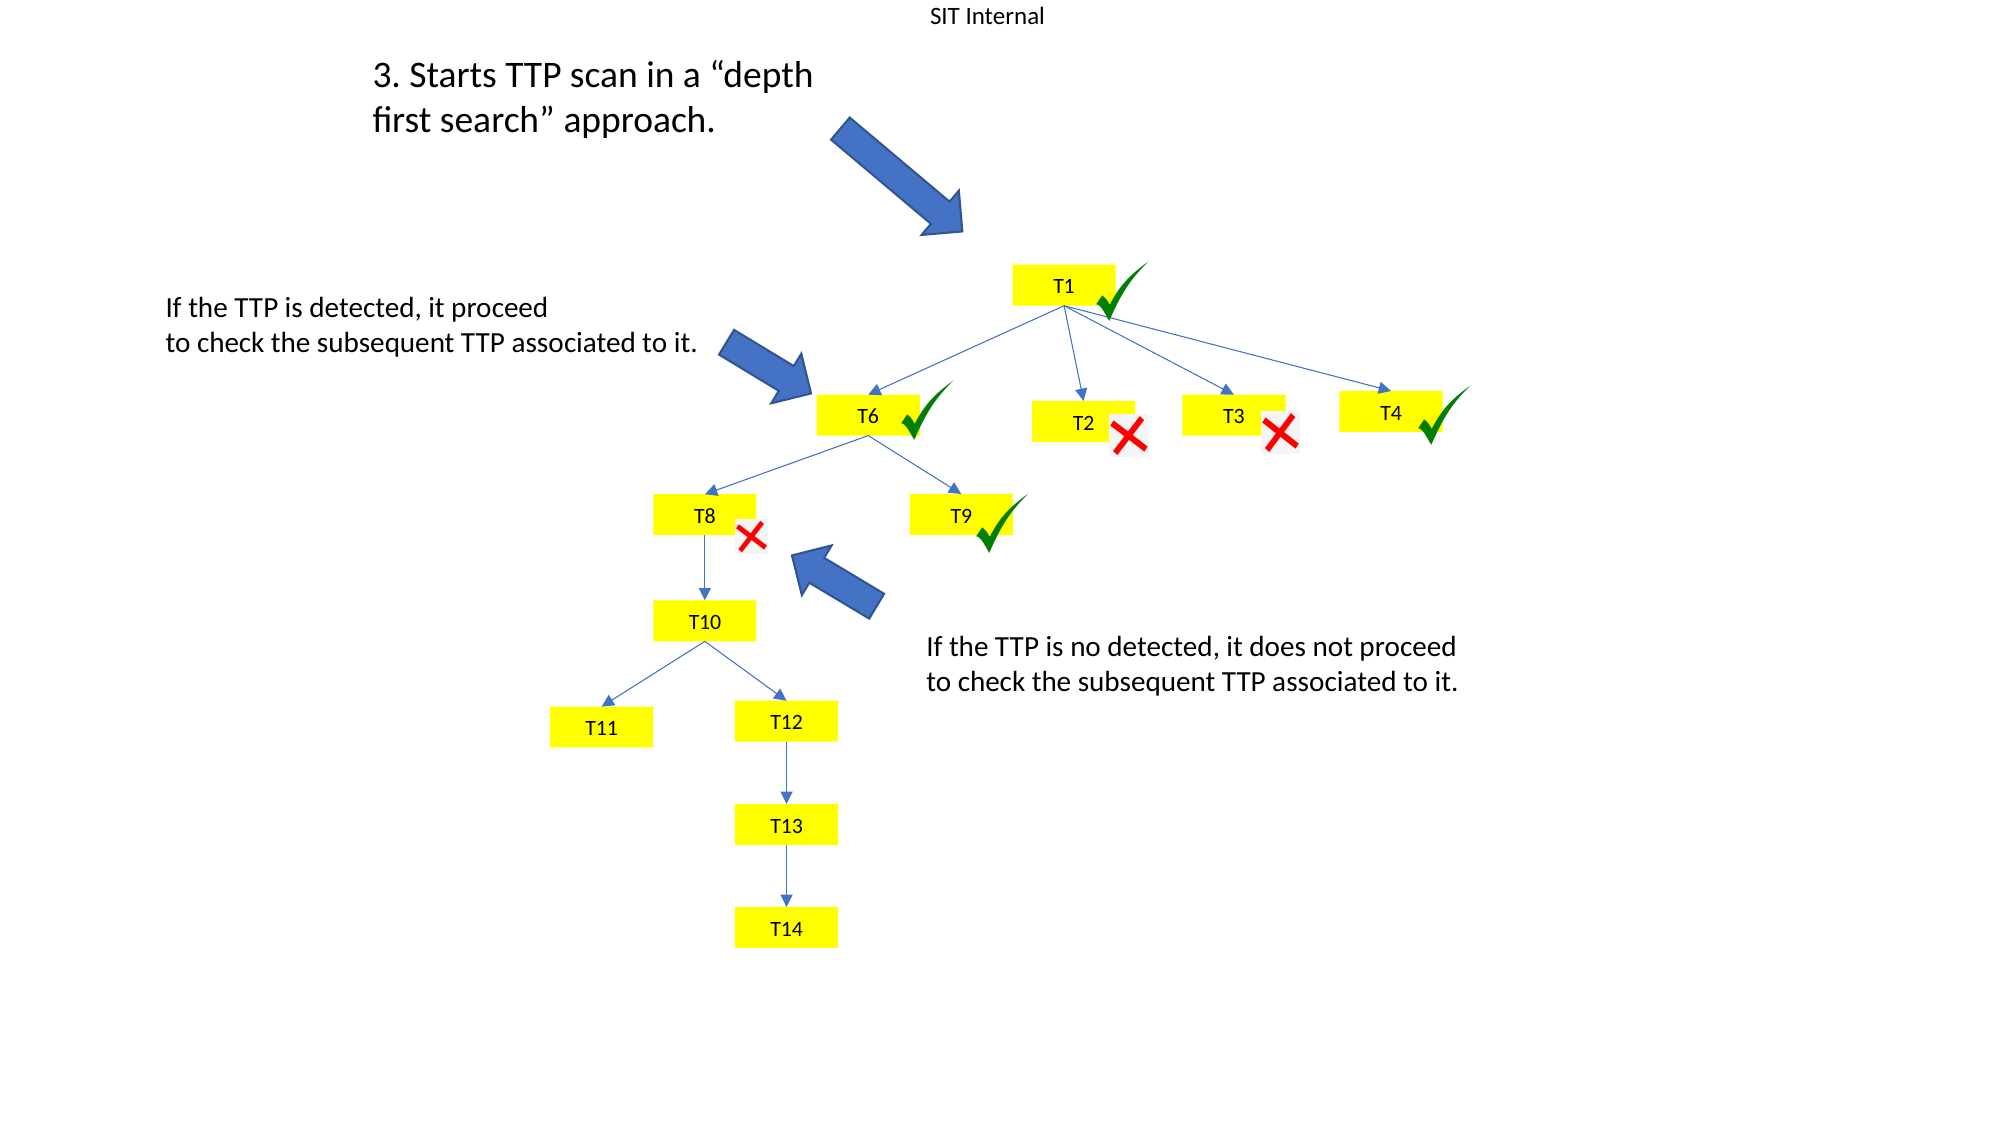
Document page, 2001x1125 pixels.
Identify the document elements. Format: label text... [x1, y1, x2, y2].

text_box T13 [734, 803, 839, 845]
text_box [829, 116, 964, 237]
text_box T14 [734, 906, 839, 948]
text_box T9 [909, 493, 976, 535]
text_box [790, 543, 886, 621]
picture [1109, 414, 1149, 457]
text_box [704, 642, 787, 701]
text_box T8 [653, 494, 757, 536]
picture [1096, 261, 1149, 321]
text_box If the TTP is no detected, it does not proceed to check the subsequent TTP associated to it. [911, 619, 1495, 705]
text_box T10 [653, 600, 757, 642]
text_box T4 [1339, 390, 1418, 432]
picture [1261, 411, 1301, 454]
text_box [717, 328, 813, 405]
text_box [1064, 395, 1084, 401]
text_box T3 [1182, 394, 1286, 436]
text_box 3. Starts TTP scan in a “depth first search” approach. [357, 42, 839, 147]
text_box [601, 642, 705, 707]
text_box T2 [1031, 400, 1136, 442]
text_box T6 [816, 394, 901, 436]
picture [735, 519, 768, 554]
picture [976, 493, 1029, 554]
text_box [1065, 391, 1234, 395]
picture [1418, 385, 1471, 446]
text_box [704, 436, 869, 495]
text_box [868, 306, 1065, 395]
text_box T12 [734, 700, 839, 742]
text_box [868, 436, 962, 494]
picture [901, 380, 954, 440]
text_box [1065, 306, 1392, 391]
text_box T1 [1012, 264, 1096, 306]
text_box If the TTP is detected, it proceed to check the subsequent TTP associated to it. [150, 281, 735, 366]
text_box T11 [549, 706, 654, 748]
